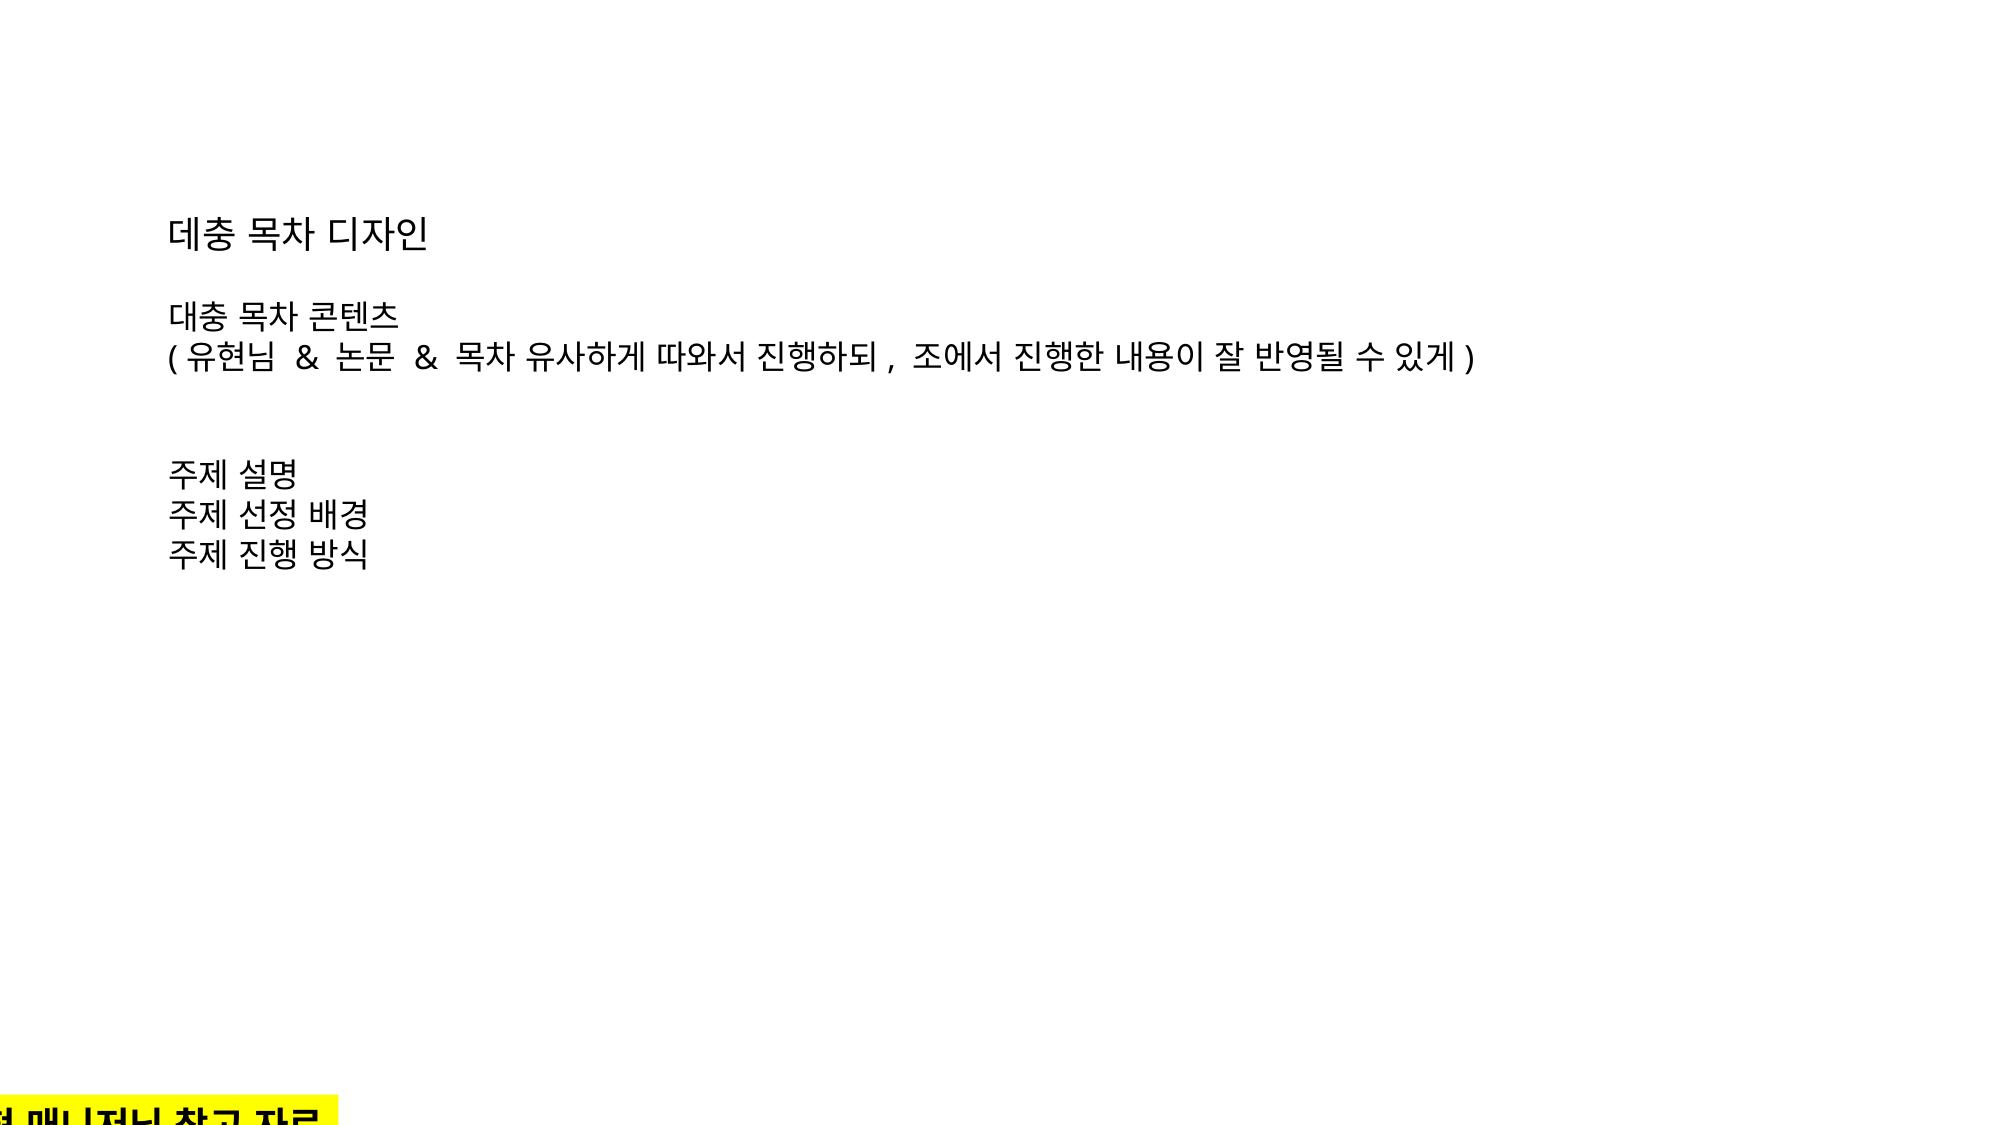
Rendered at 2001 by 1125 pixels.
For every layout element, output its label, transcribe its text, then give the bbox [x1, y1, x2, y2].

text_box 주제 설명 주제 선정 배경 주제 진행 방식 [153, 446, 1945, 621]
text_box 데충 목차 디자인 [153, 203, 631, 264]
text_box 유현 매니저님 참고 자료 [0, 1094, 339, 1125]
text_box 대충 목차 콘텐츠 (유현님 & 논문 & 목차 유사하게 따와서 진행하되, 조에서 진행한 내용이 잘 반영될 수 있게) [153, 288, 1945, 384]
